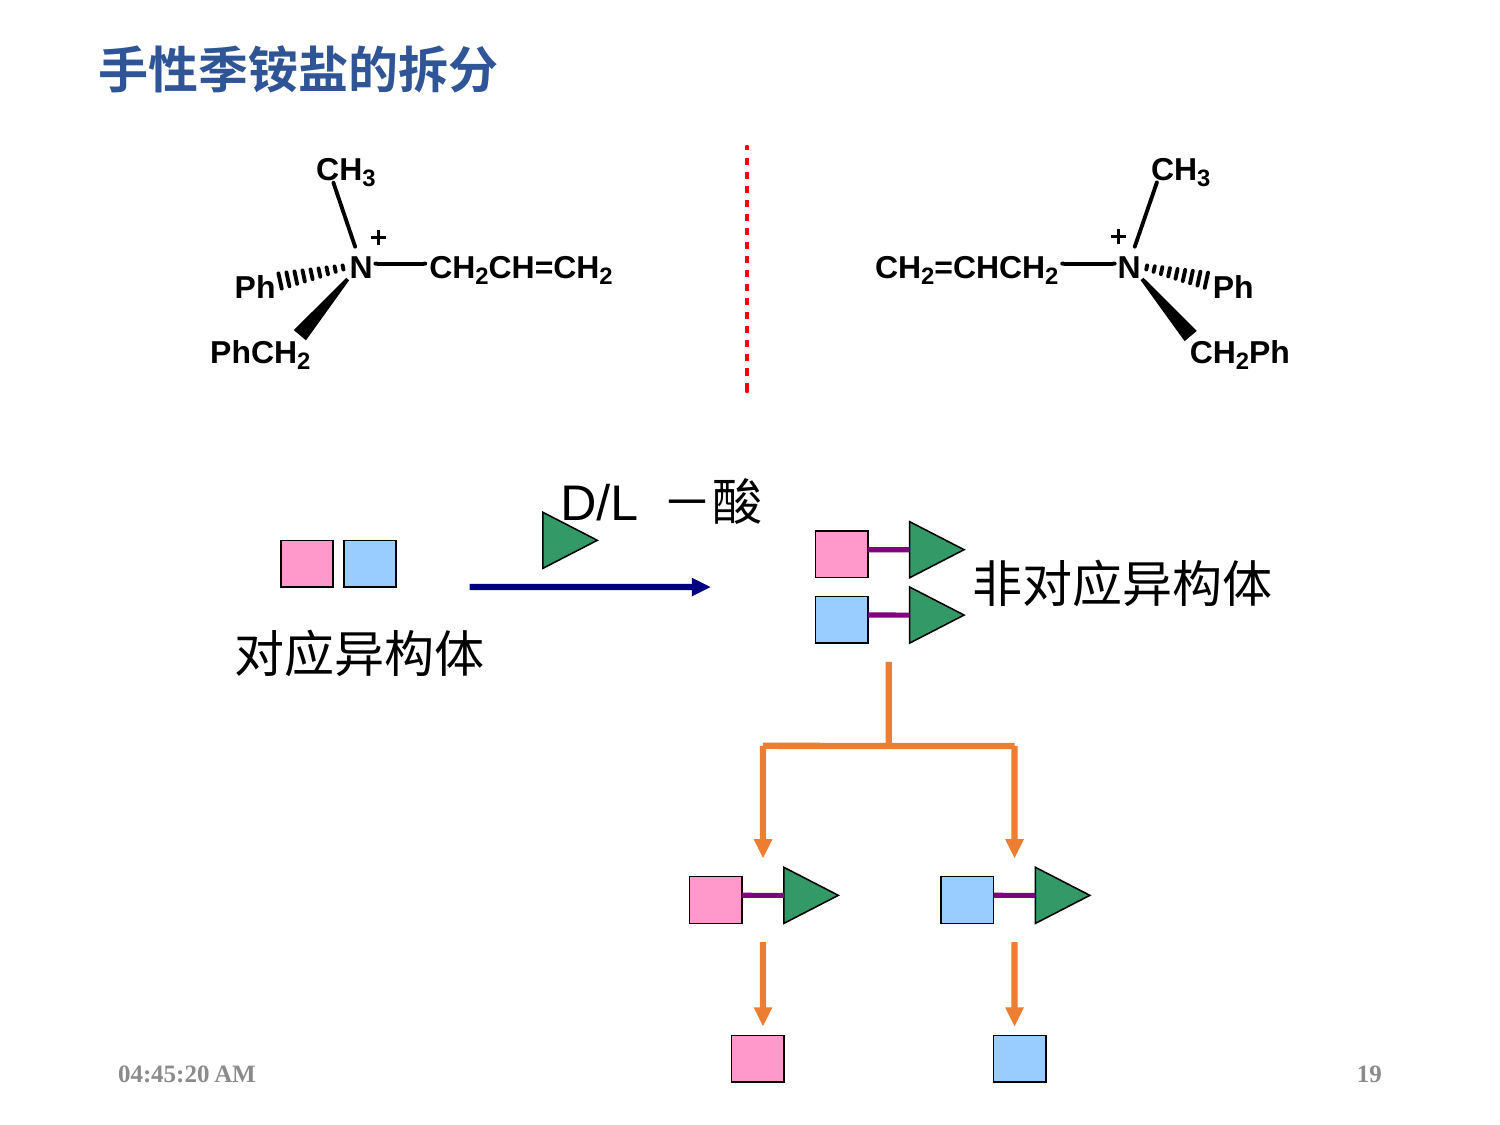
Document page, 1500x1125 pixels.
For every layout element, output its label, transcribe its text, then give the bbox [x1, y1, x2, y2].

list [204, 145, 1295, 402]
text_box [250, 463, 1250, 1083]
text_box 手性季铵盐的拆分 [84, 30, 1392, 106]
slide_number 19 [1059, 1042, 1397, 1103]
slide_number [103, 1042, 441, 1103]
